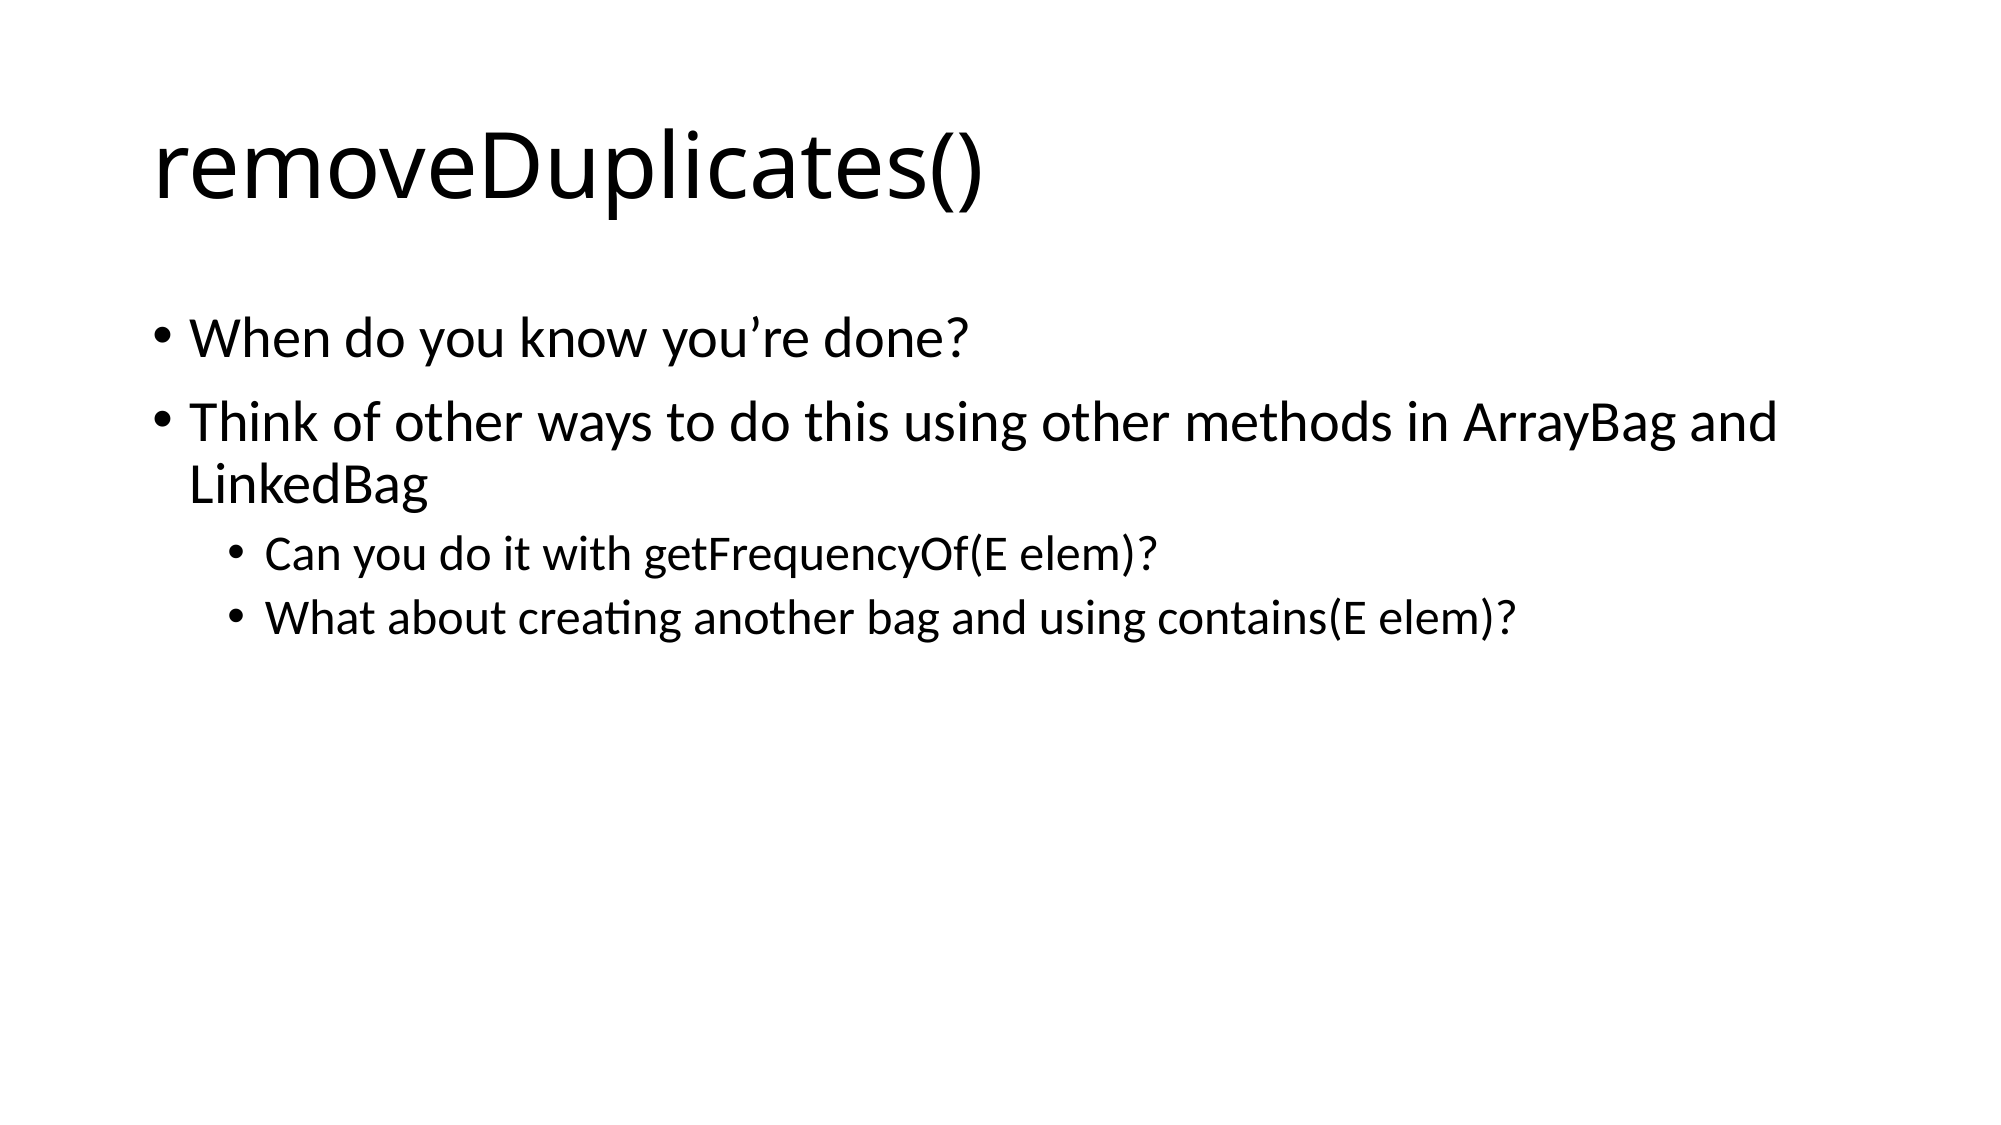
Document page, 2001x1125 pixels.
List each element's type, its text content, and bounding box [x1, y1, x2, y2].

list When do you know you’re done? Think of other ways to do this using other methods in ArrayBag and LinkedBag Can you do it with getFrequencyOf(E elem)? What about creating another bag and using contains(E elem)? [137, 299, 1863, 1014]
title removeDuplicates() [137, 59, 1863, 278]
